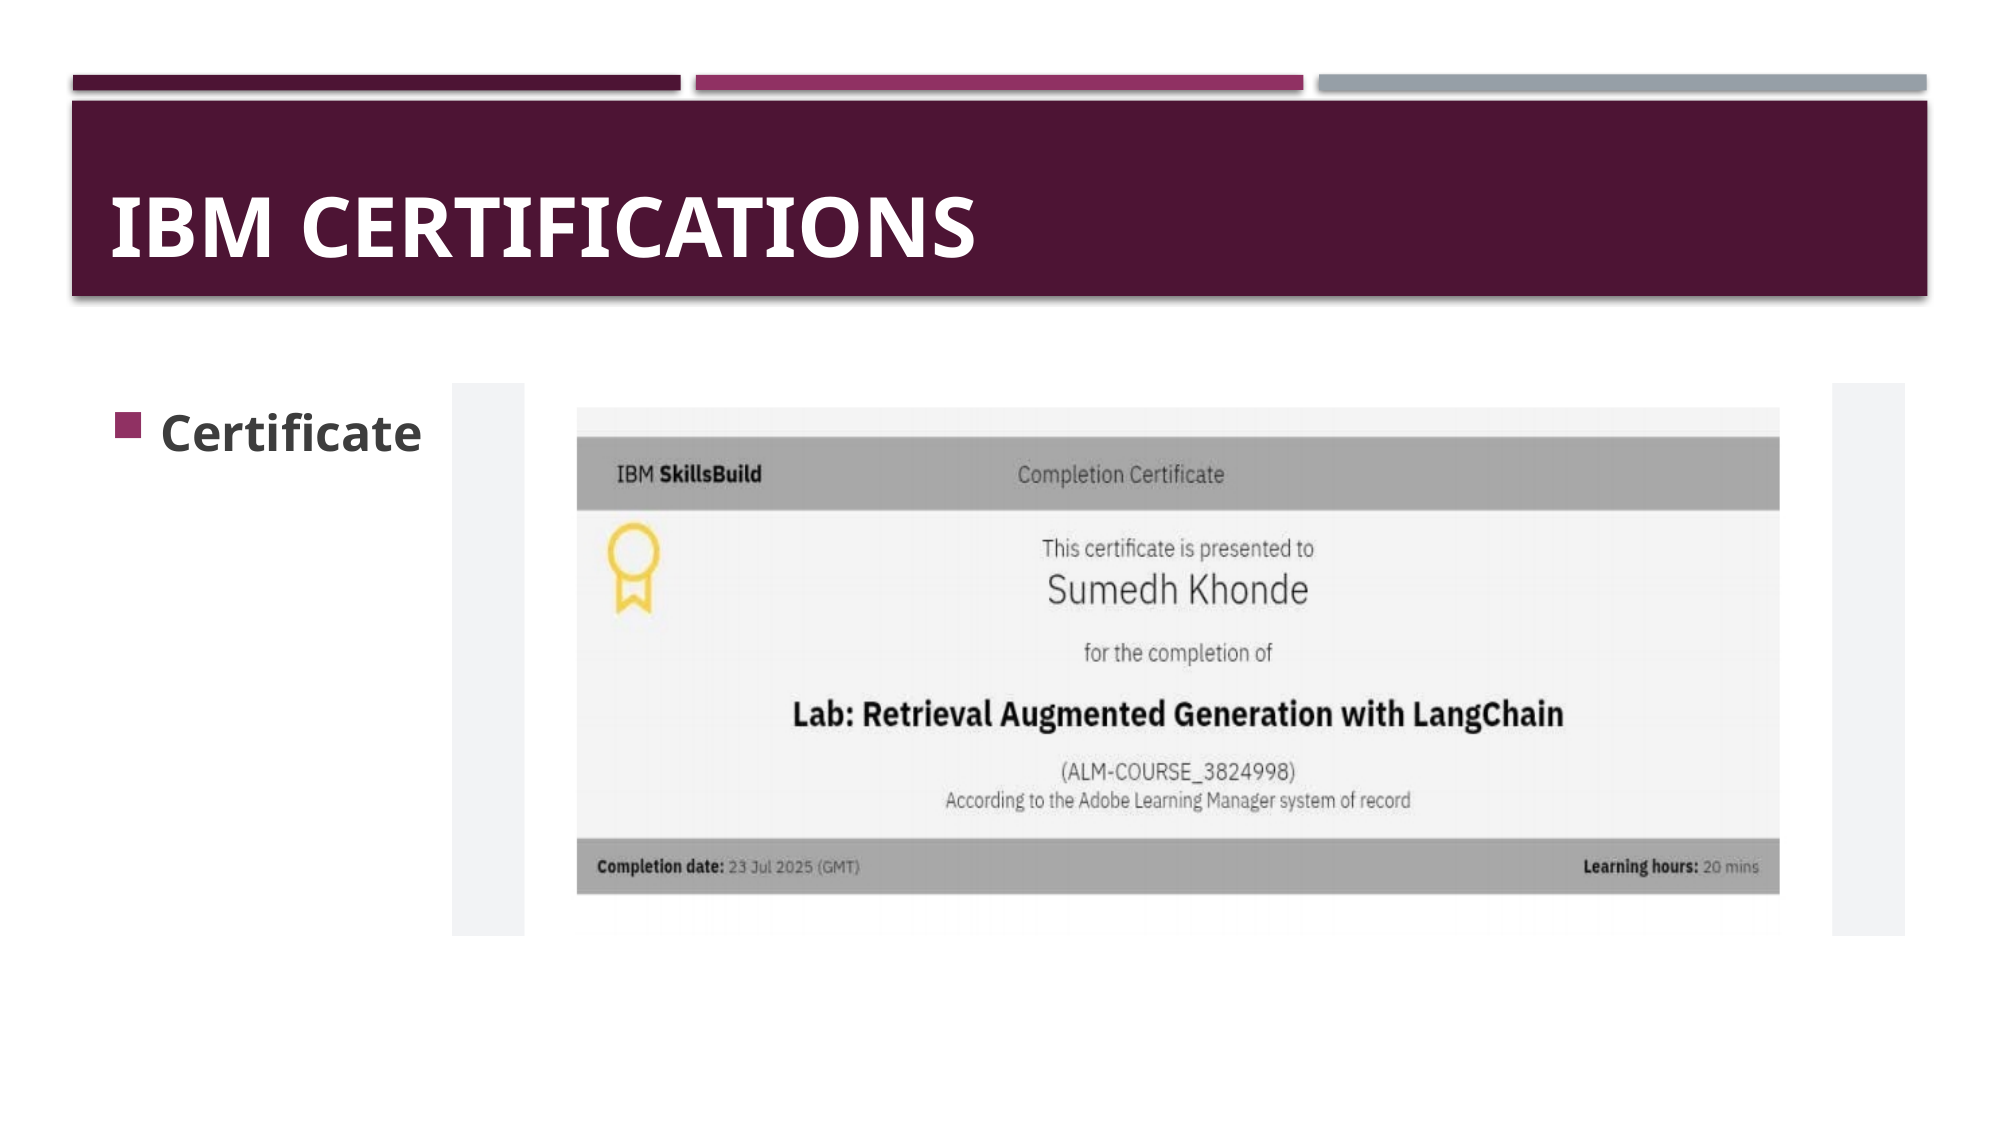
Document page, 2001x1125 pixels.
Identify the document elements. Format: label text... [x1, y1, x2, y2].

title IBM CERTIFICATIONS [95, 115, 1905, 282]
picture [451, 382, 1906, 936]
list Certificate [95, 357, 1905, 962]
